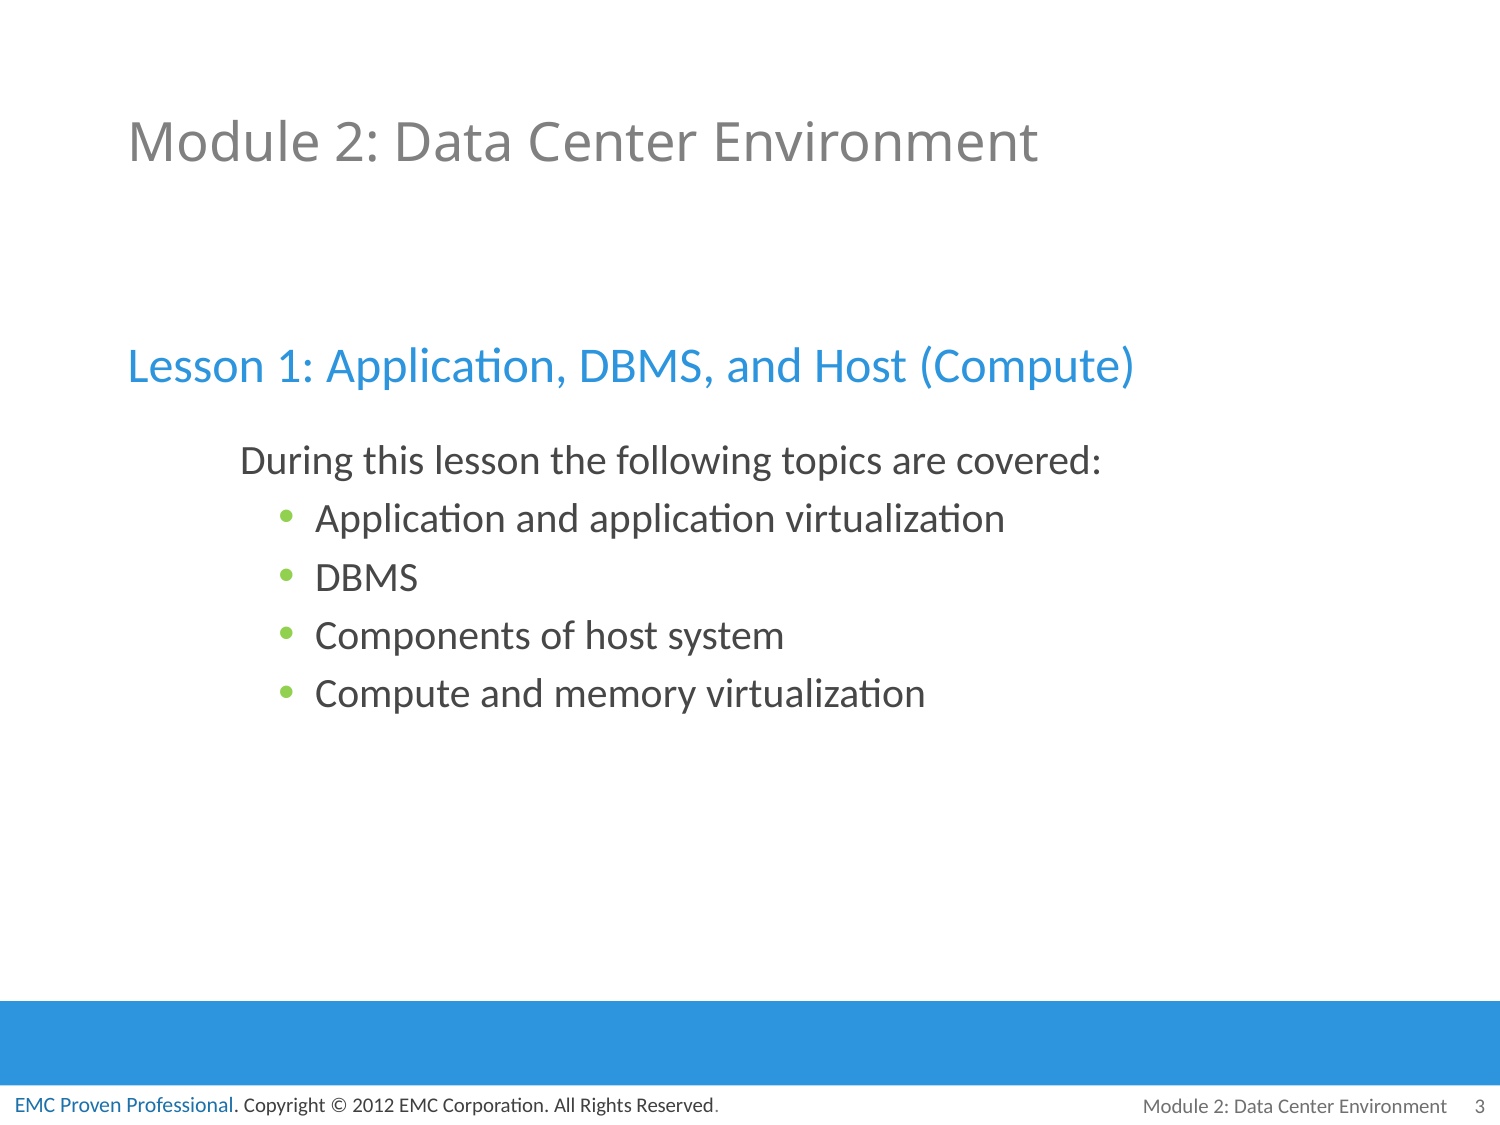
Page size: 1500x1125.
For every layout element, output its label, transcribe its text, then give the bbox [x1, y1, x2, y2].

slide_number 3 [1425, 1087, 1500, 1125]
footer Module 2: Data Center Environment [774, 1087, 1425, 1125]
list Lesson 1: Application, DBMS, and Host (Compute) [112, 324, 1388, 401]
subtitle During this lesson the following topics are covered: Application and application virtualization DBMS Components of host system Compute and memory virtualization [224, 424, 1388, 863]
title Module 2: Data Center Environment [112, 99, 1101, 301]
